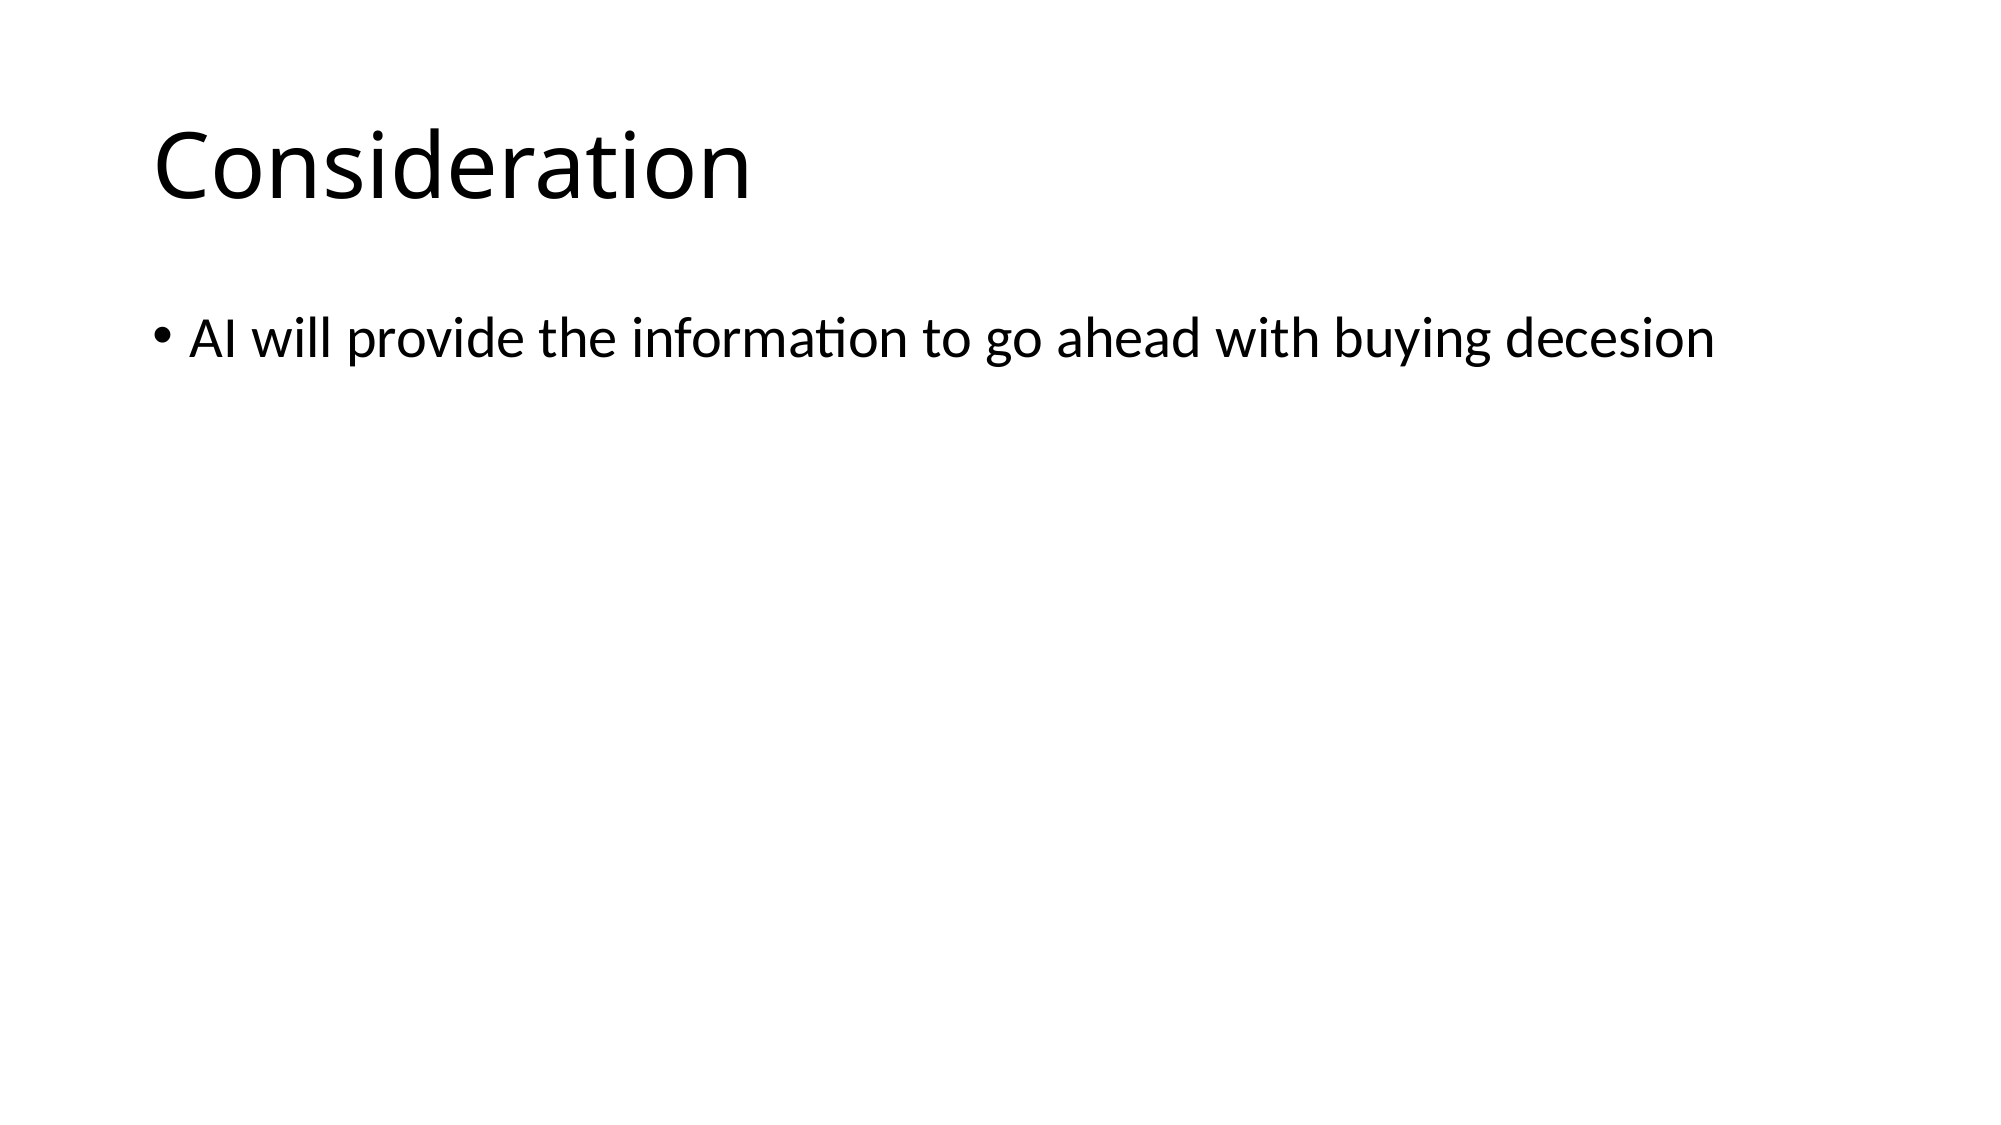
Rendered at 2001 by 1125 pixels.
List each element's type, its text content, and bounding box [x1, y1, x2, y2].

title Consideration [137, 59, 1863, 278]
list AI will provide the information to go ahead with buying decesion [137, 299, 1863, 1014]
